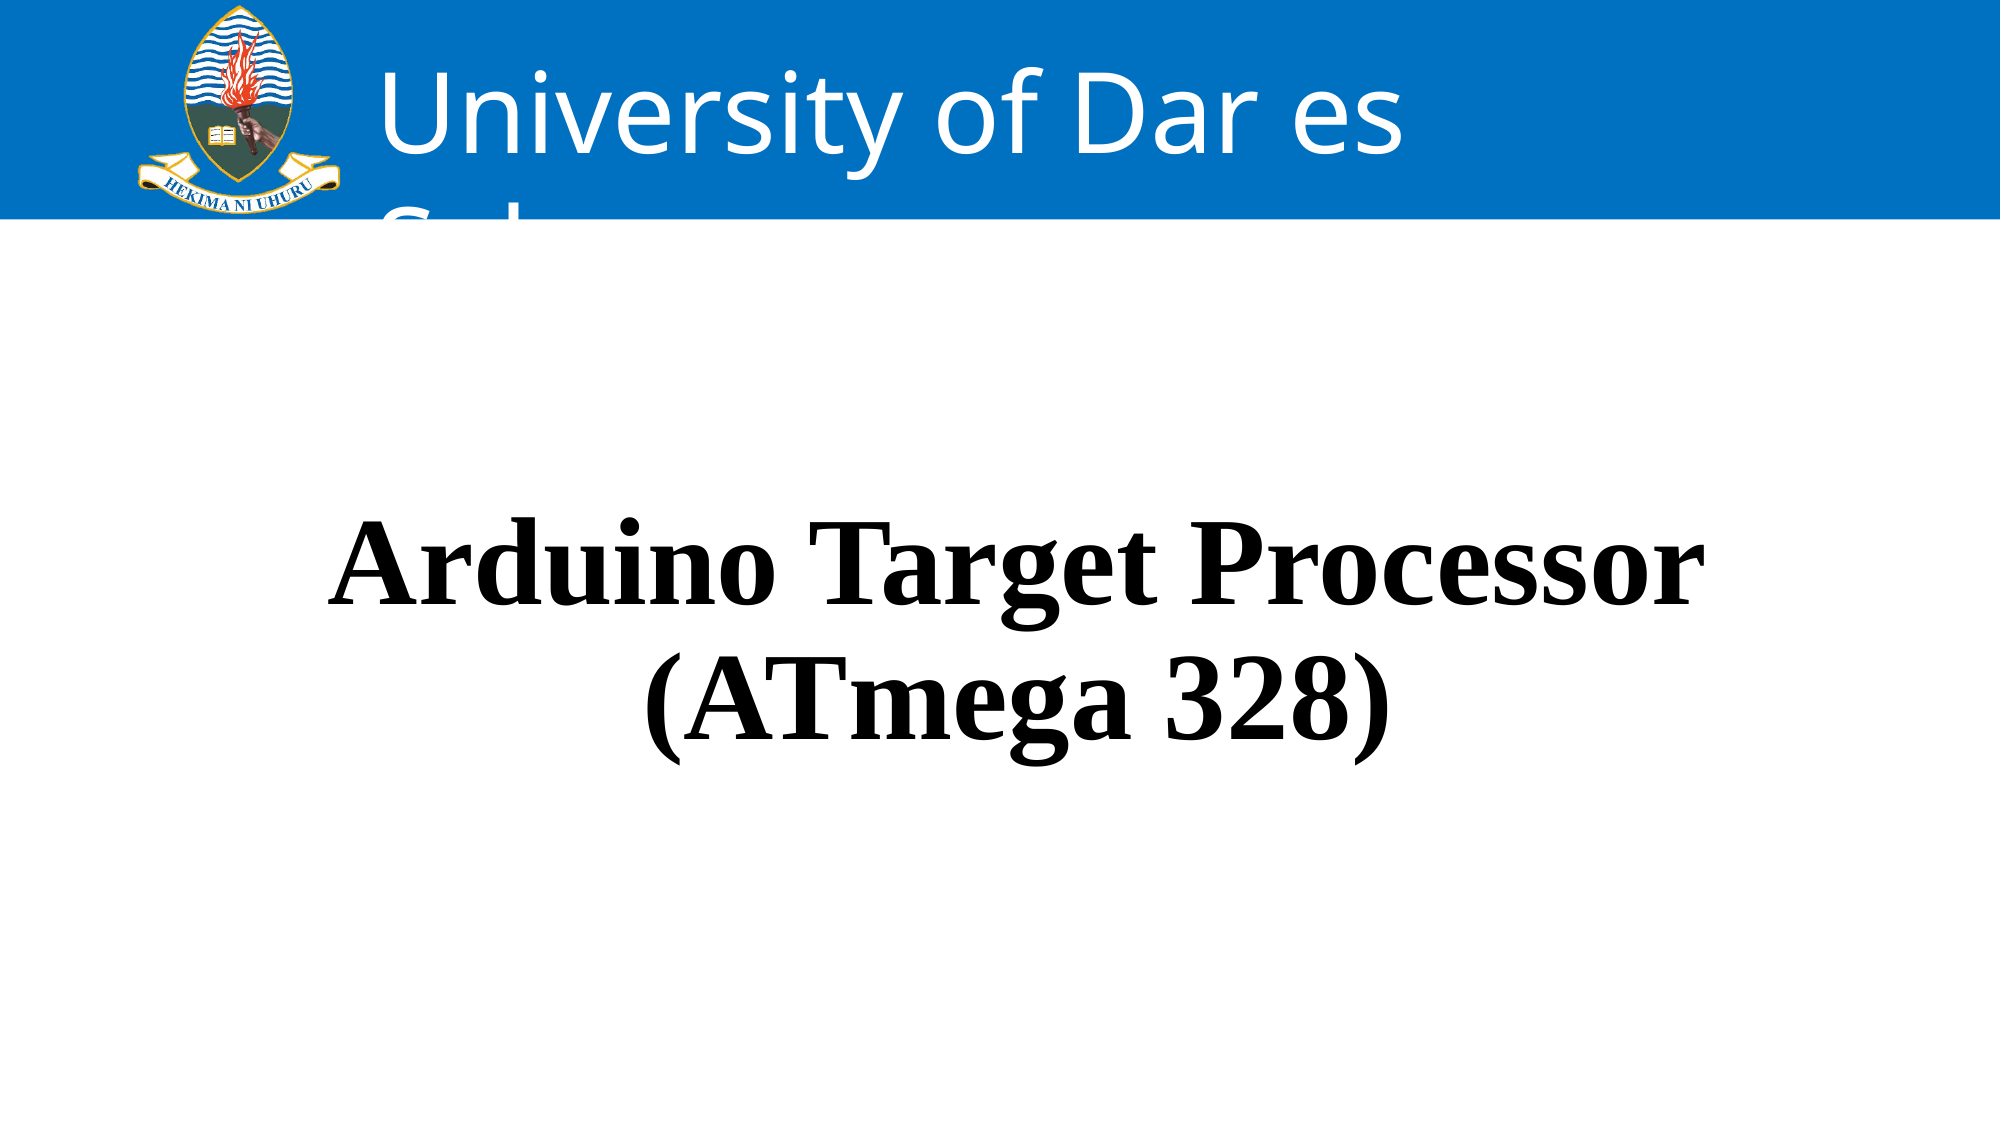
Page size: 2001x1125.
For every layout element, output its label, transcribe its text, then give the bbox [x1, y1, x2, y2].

title Arduino Target Processor (ATmega 328) [267, 429, 1768, 775]
picture [137, 3, 341, 216]
